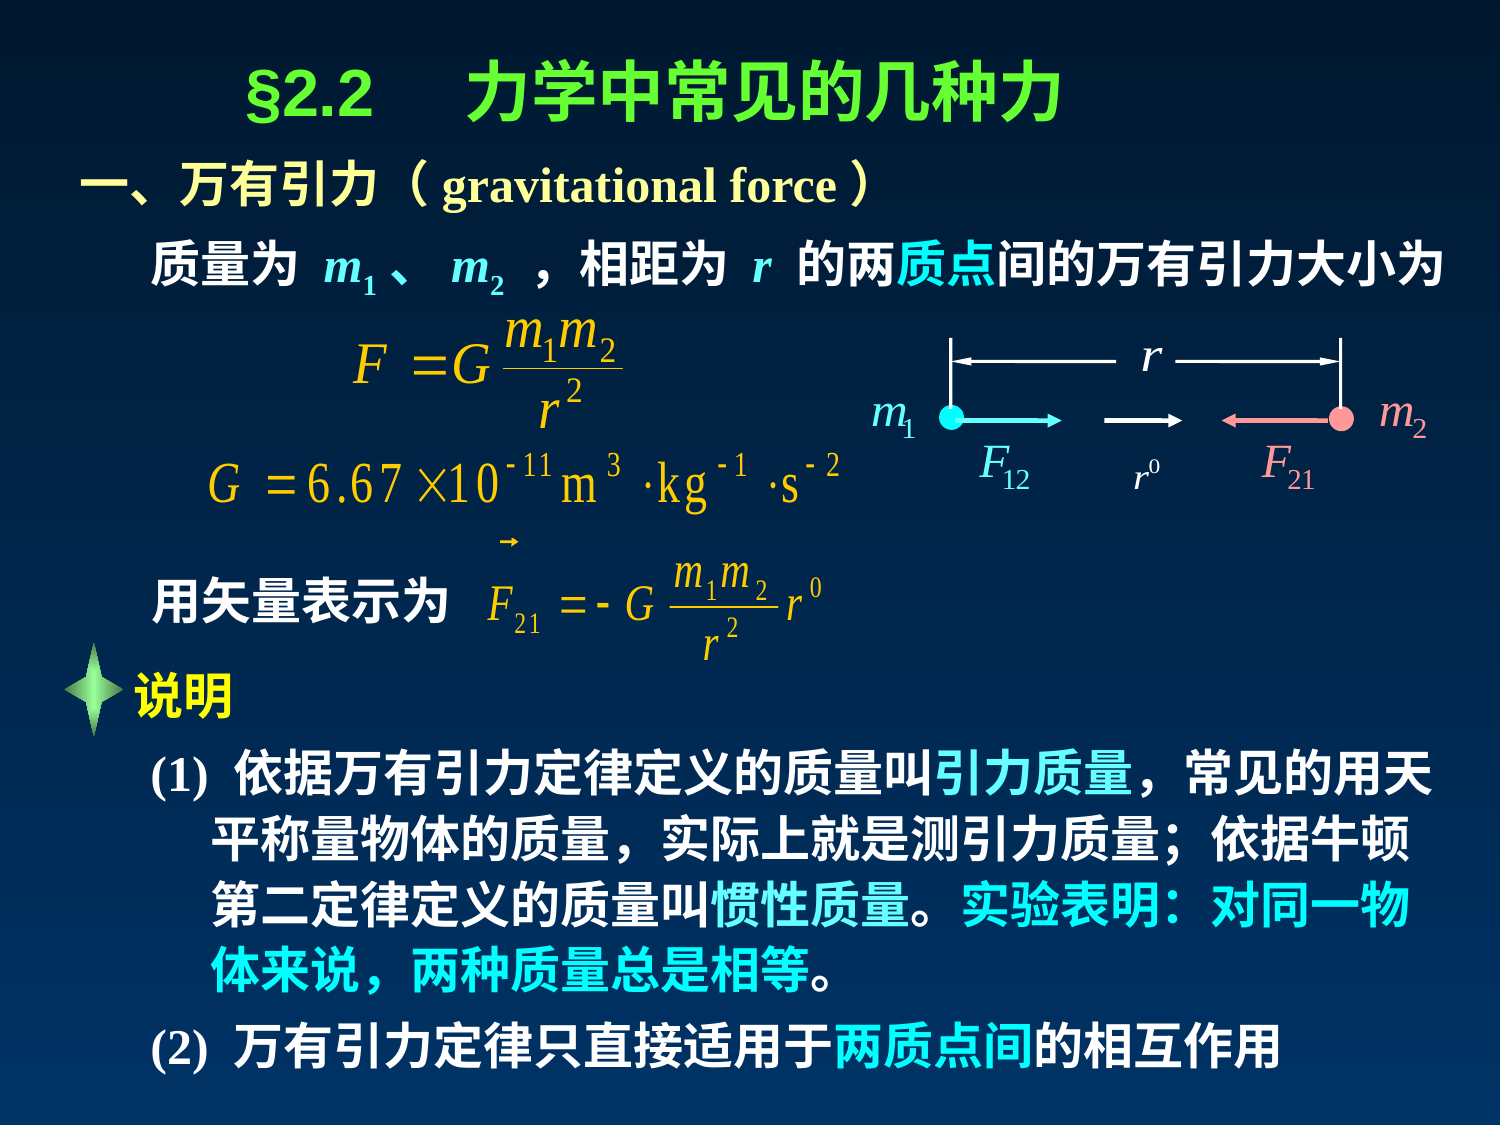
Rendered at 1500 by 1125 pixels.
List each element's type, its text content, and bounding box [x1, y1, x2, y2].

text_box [478, 538, 837, 669]
text_box [1328, 406, 1354, 432]
text_box [955, 414, 1062, 427]
text_box [64, 642, 124, 737]
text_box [206, 443, 845, 520]
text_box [1257, 431, 1317, 492]
text_box [1175, 357, 1341, 366]
text_box (1) 依据万有引力定律定义的质量叫引力质量，常见的用天平称量物体的质量，实际上就是测引力质量；依据牛顿第二定律定义的质量叫惯性质量。实验表明：对同一物体来说，两种质量总是相等。 [135, 727, 1465, 1007]
text_box [1104, 414, 1183, 427]
text_box 用矢量表示为 [136, 562, 467, 638]
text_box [1375, 384, 1429, 441]
text_box [1221, 414, 1328, 427]
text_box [1137, 344, 1163, 374]
text_box 质量为 m1、m2 ，相距为 r 的两质点间的万有引力大小为 [135, 208, 1500, 309]
text_box [950, 357, 1117, 366]
text_box 说明 [100, 656, 266, 732]
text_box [348, 296, 627, 433]
text_box [939, 404, 965, 430]
text_box 一、万有引力（gravitational force） [65, 144, 927, 220]
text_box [1127, 444, 1166, 494]
text_box (2) 万有引力定律只直接适用于两质点间的相互作用 [135, 1007, 1387, 1082]
text_box §2.2 力学中常见的几种力 [230, 42, 1270, 137]
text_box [974, 431, 1033, 492]
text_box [867, 385, 916, 441]
